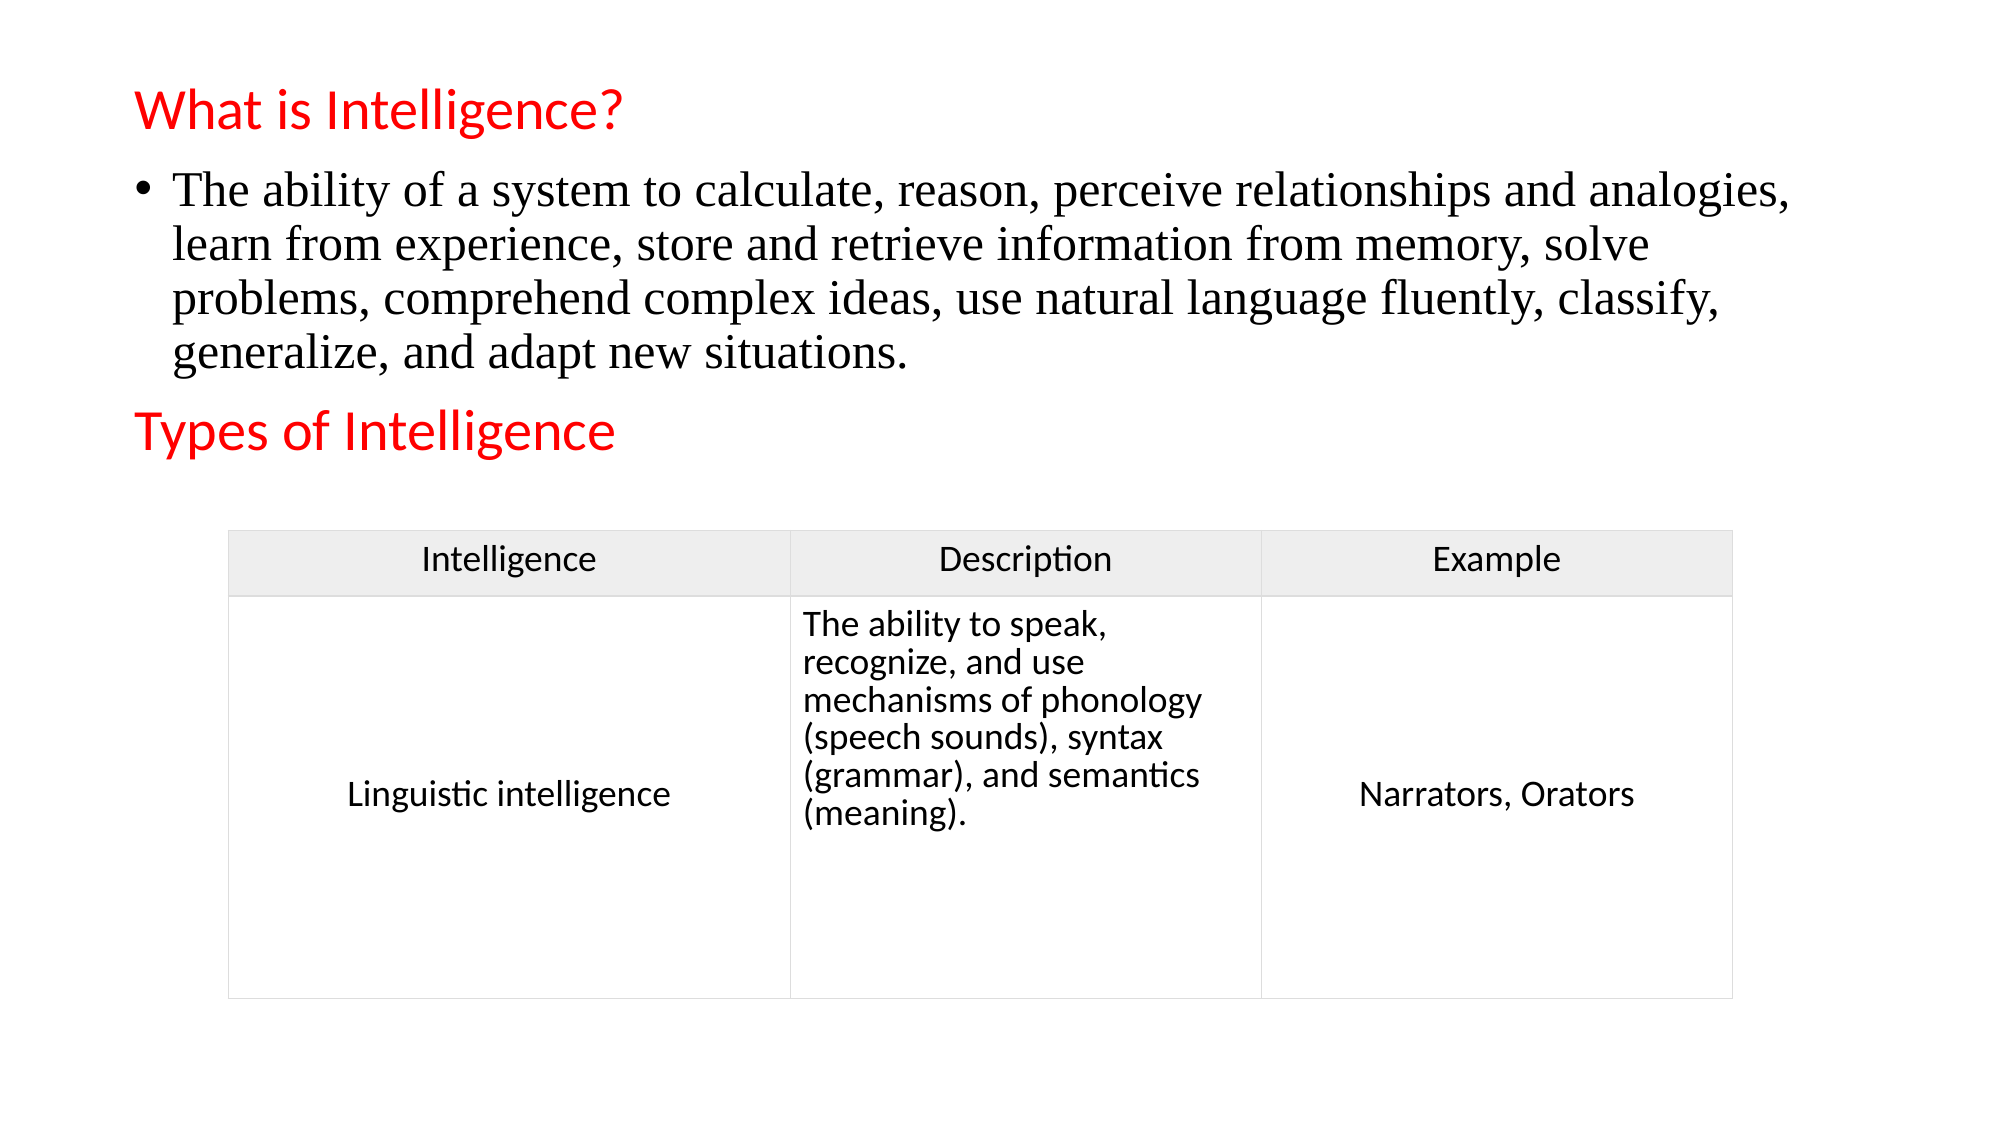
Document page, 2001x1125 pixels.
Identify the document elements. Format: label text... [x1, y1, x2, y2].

list What is Intelligence? The ability of a system to calculate, reason, perceive relationships and analogies, learn from experience, store and retrieve information from memory, solve problems, comprehend complex ideas, use natural language fluently, classify, generalize, and adapt new situations. Types of Intelligence [119, 71, 1863, 1014]
table_header Intelligence [229, 531, 790, 595]
table_cell The ability to speak, recognize, and use mechanisms of phonology (speech sounds), syntax (grammar), and semantics (meaning). [791, 597, 1261, 998]
table_cell Narrators, Orators [1262, 597, 1732, 998]
table_header Description [791, 531, 1261, 595]
table_cell Linguistic intelligence [229, 597, 790, 998]
table_header Example [1262, 531, 1732, 595]
